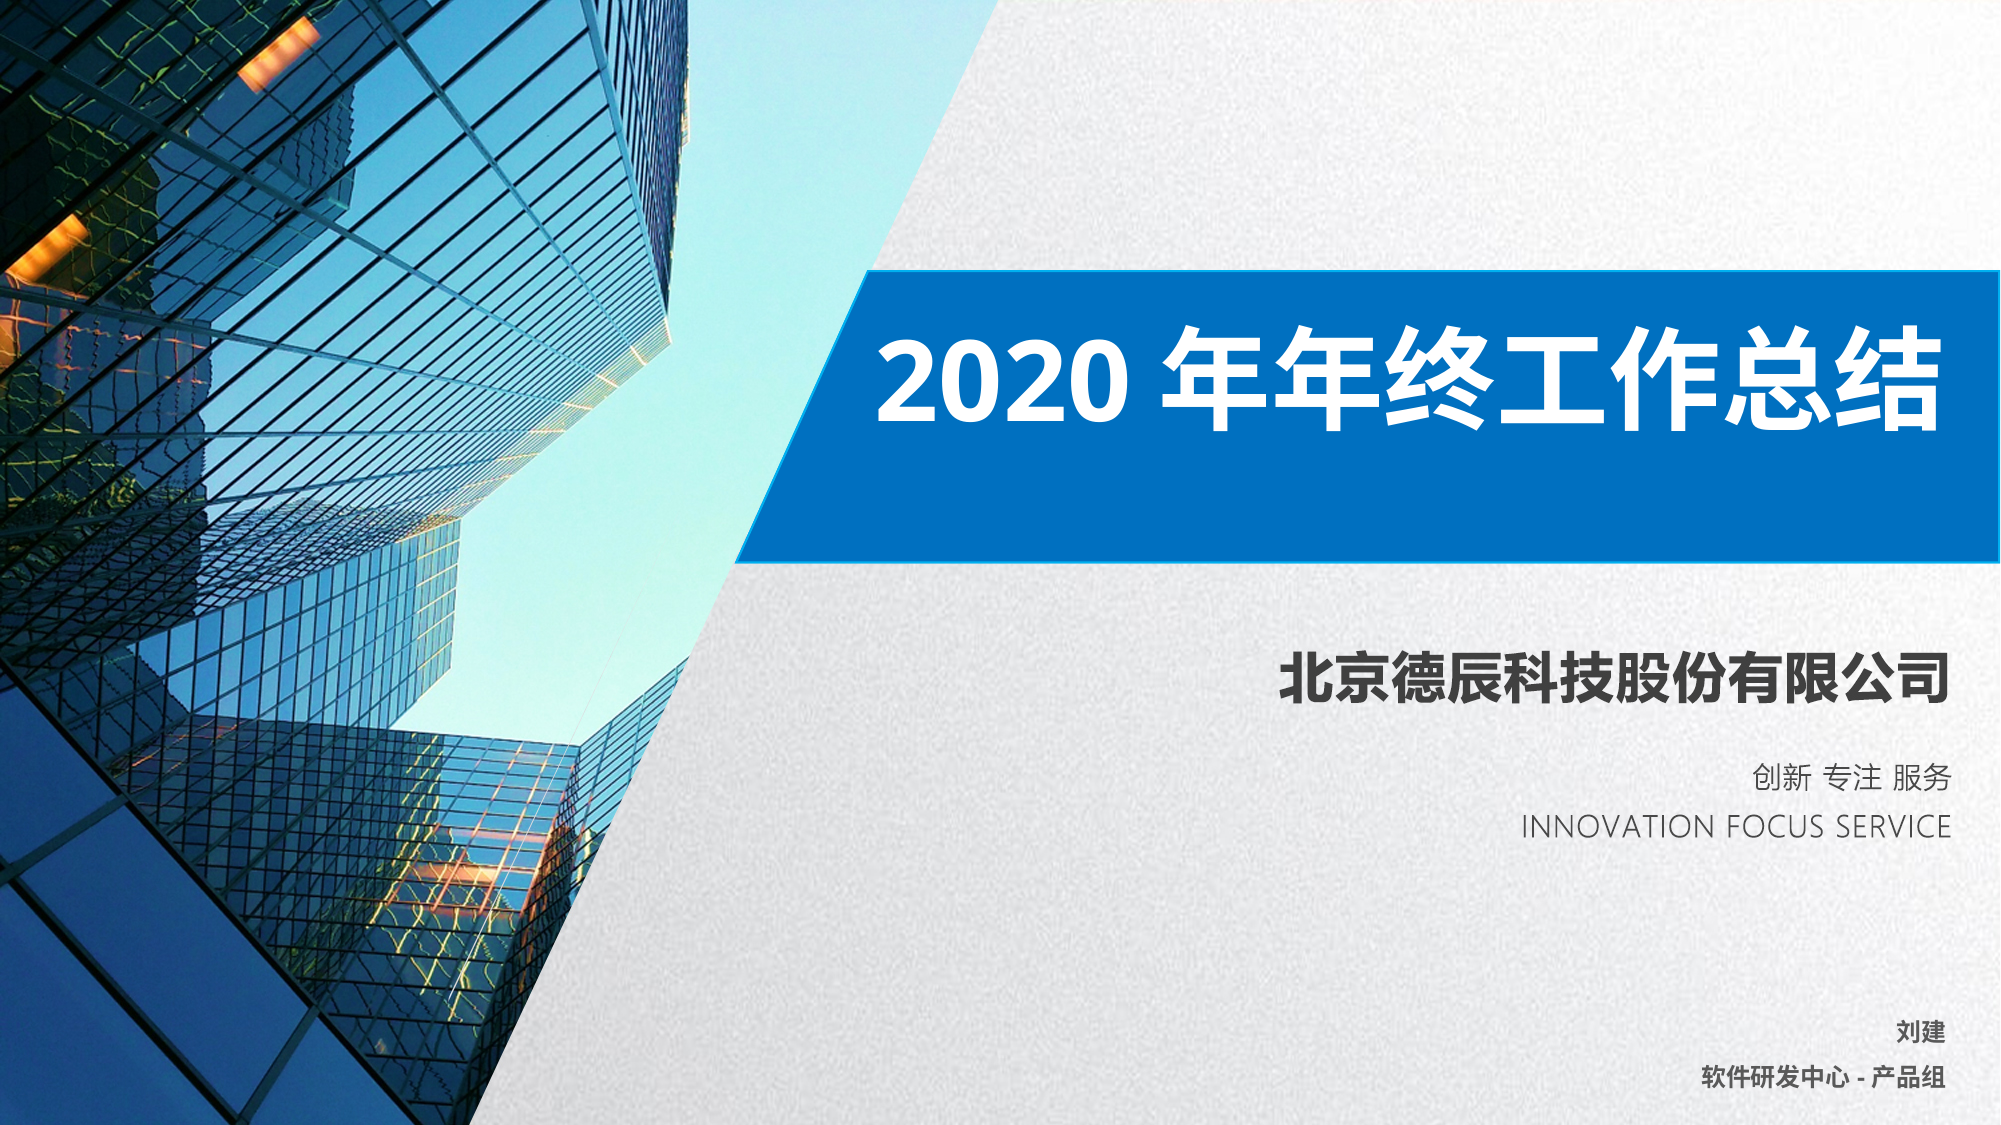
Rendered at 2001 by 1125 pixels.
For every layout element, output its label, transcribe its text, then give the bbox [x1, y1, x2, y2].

text_box 刘建 软件研发中心-产品组 [1500, 994, 1961, 1100]
picture [0, 0, 2001, 1125]
text_box [734, 403, 807, 564]
text_box 2020年年终工作总结 [807, 301, 1961, 587]
text_box [853, 270, 2000, 564]
